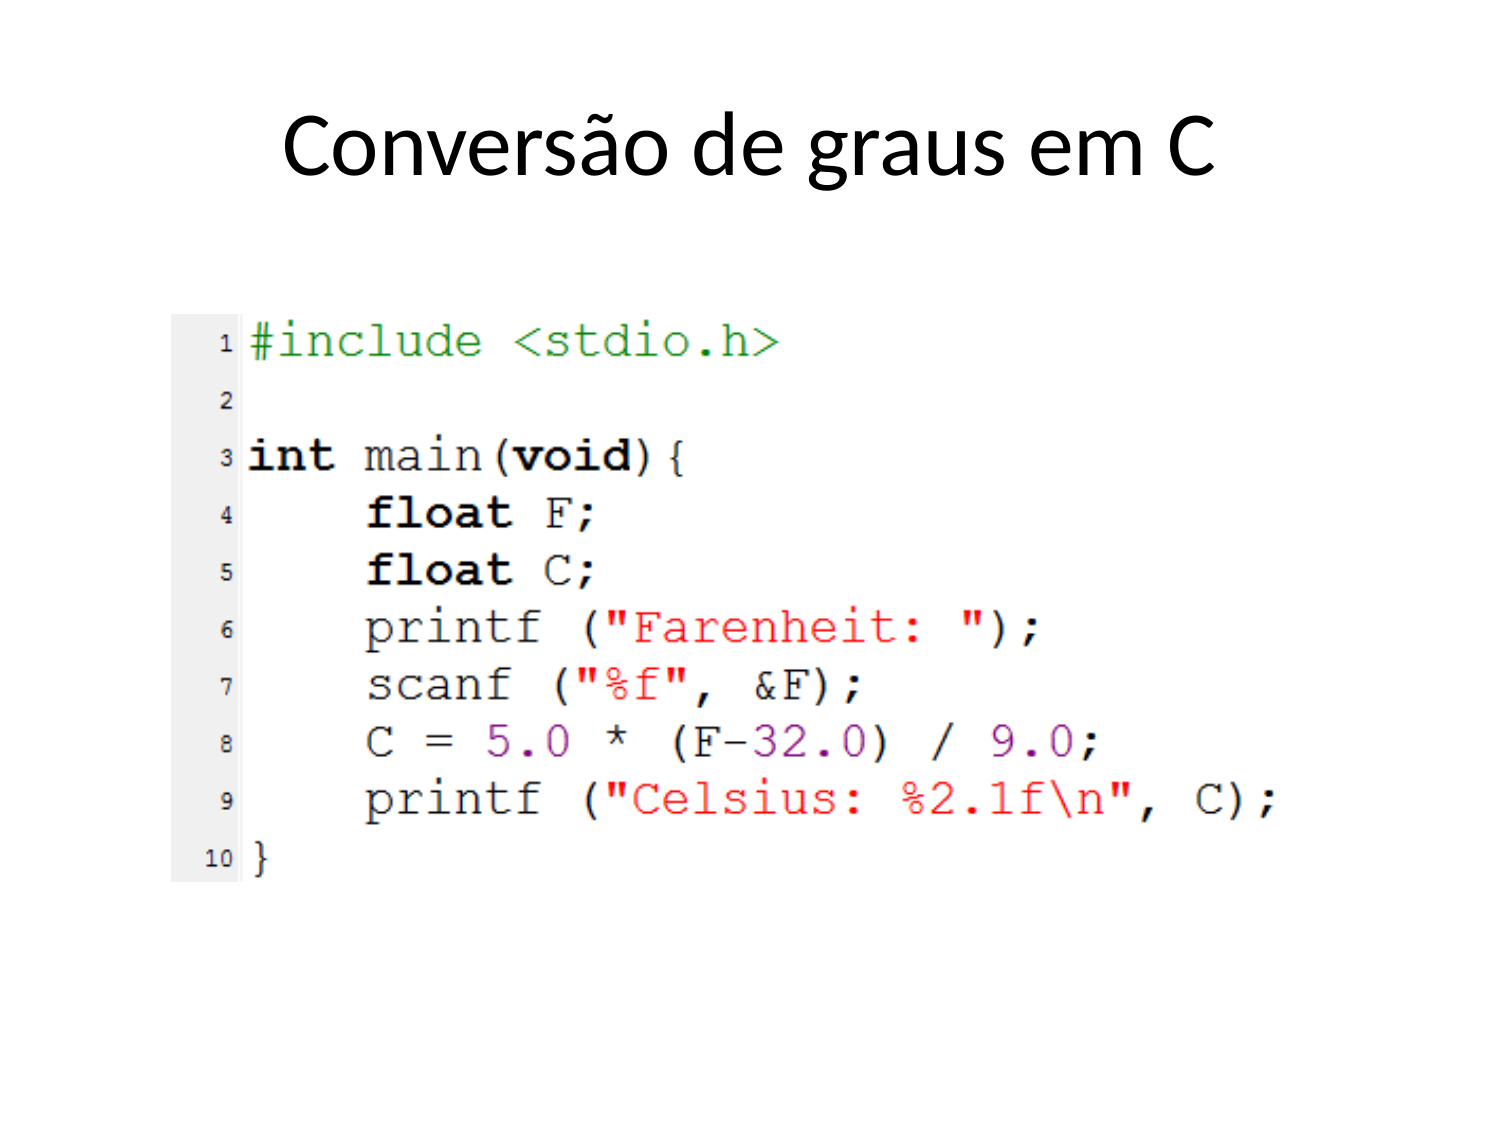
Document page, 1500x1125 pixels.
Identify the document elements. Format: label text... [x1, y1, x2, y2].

title Conversão de graus em C [75, 45, 1425, 233]
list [170, 314, 1340, 882]
